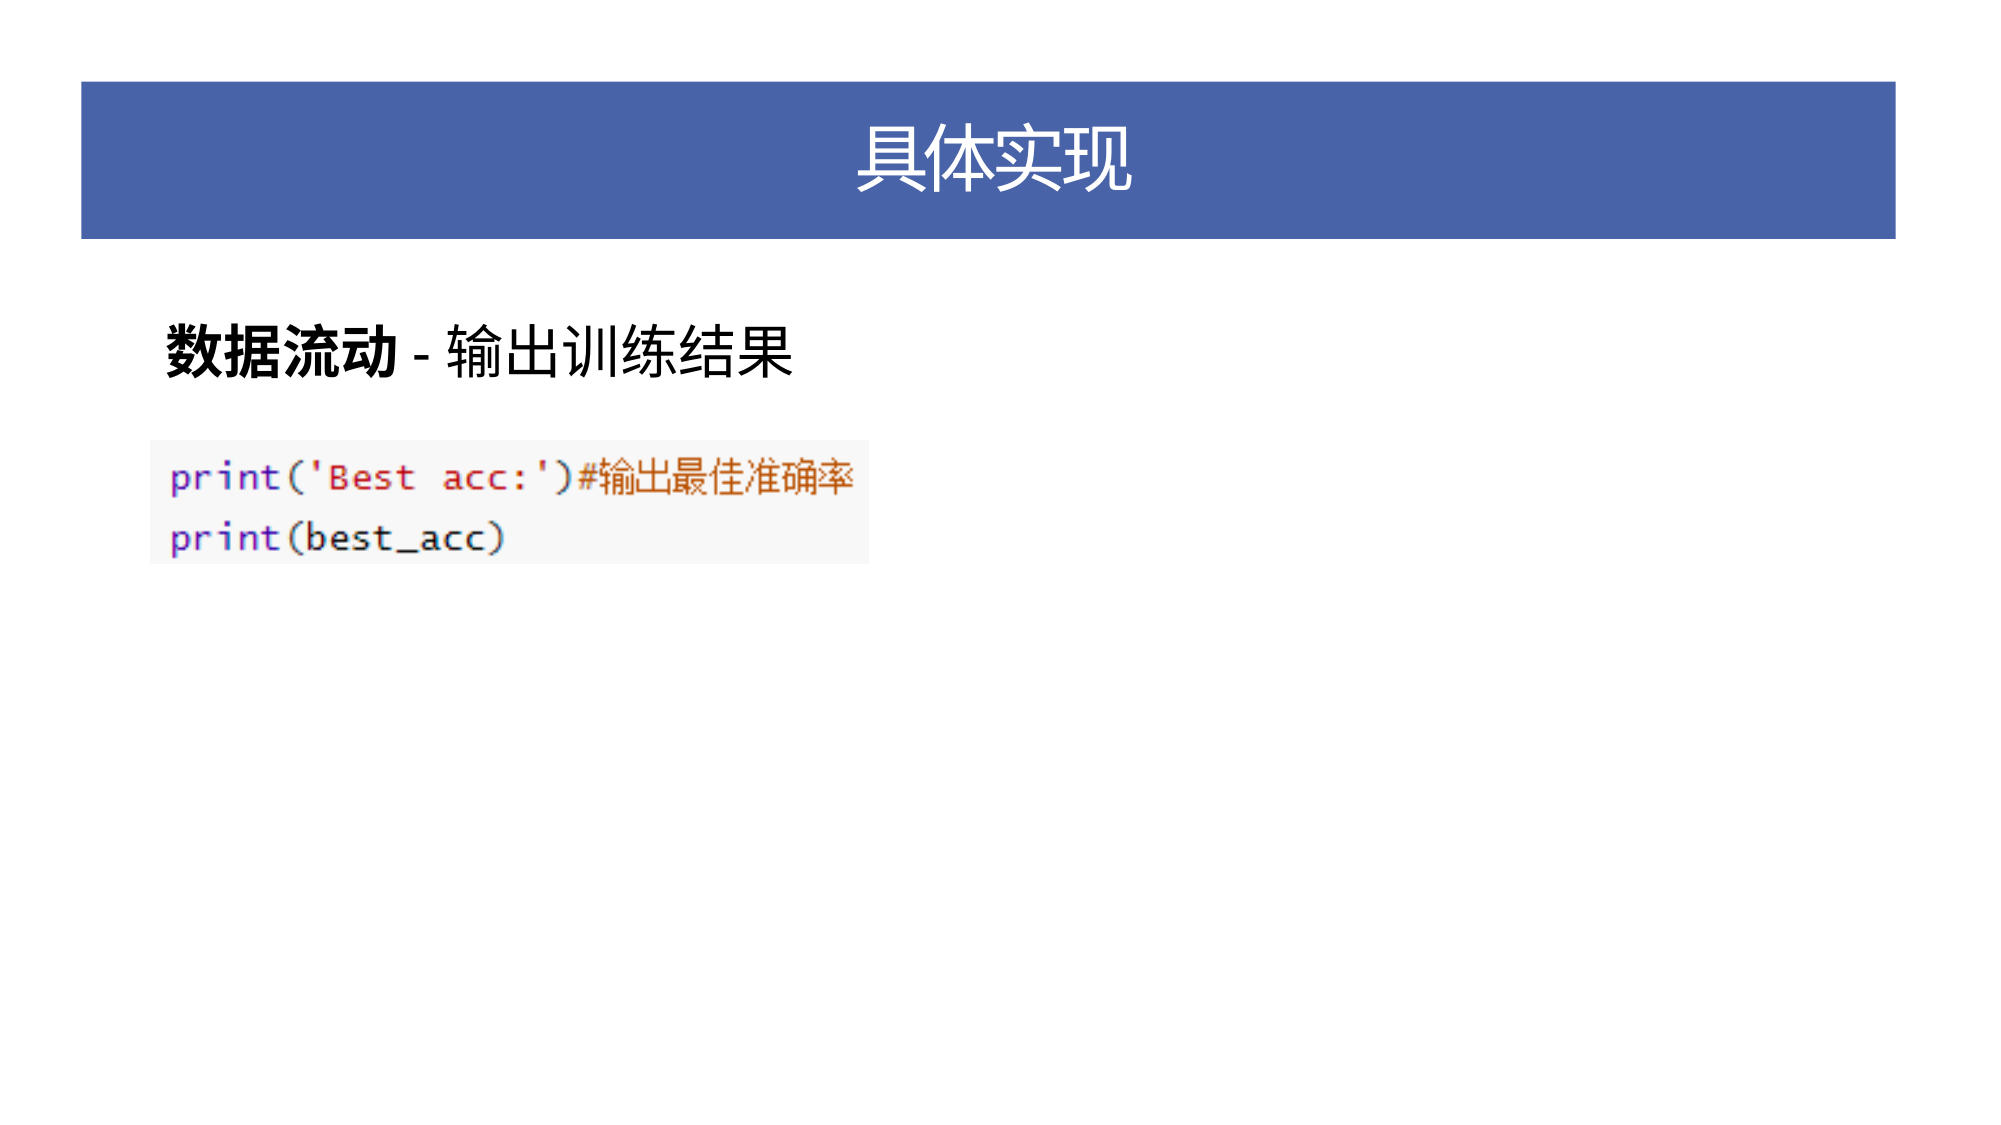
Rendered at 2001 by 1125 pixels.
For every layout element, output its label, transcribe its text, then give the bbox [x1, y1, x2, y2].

picture [150, 440, 869, 564]
text_box 具体实现 [839, 104, 1161, 209]
text_box [80, 81, 1897, 240]
text_box 数据流动-输出训练结果 [150, 307, 1850, 513]
